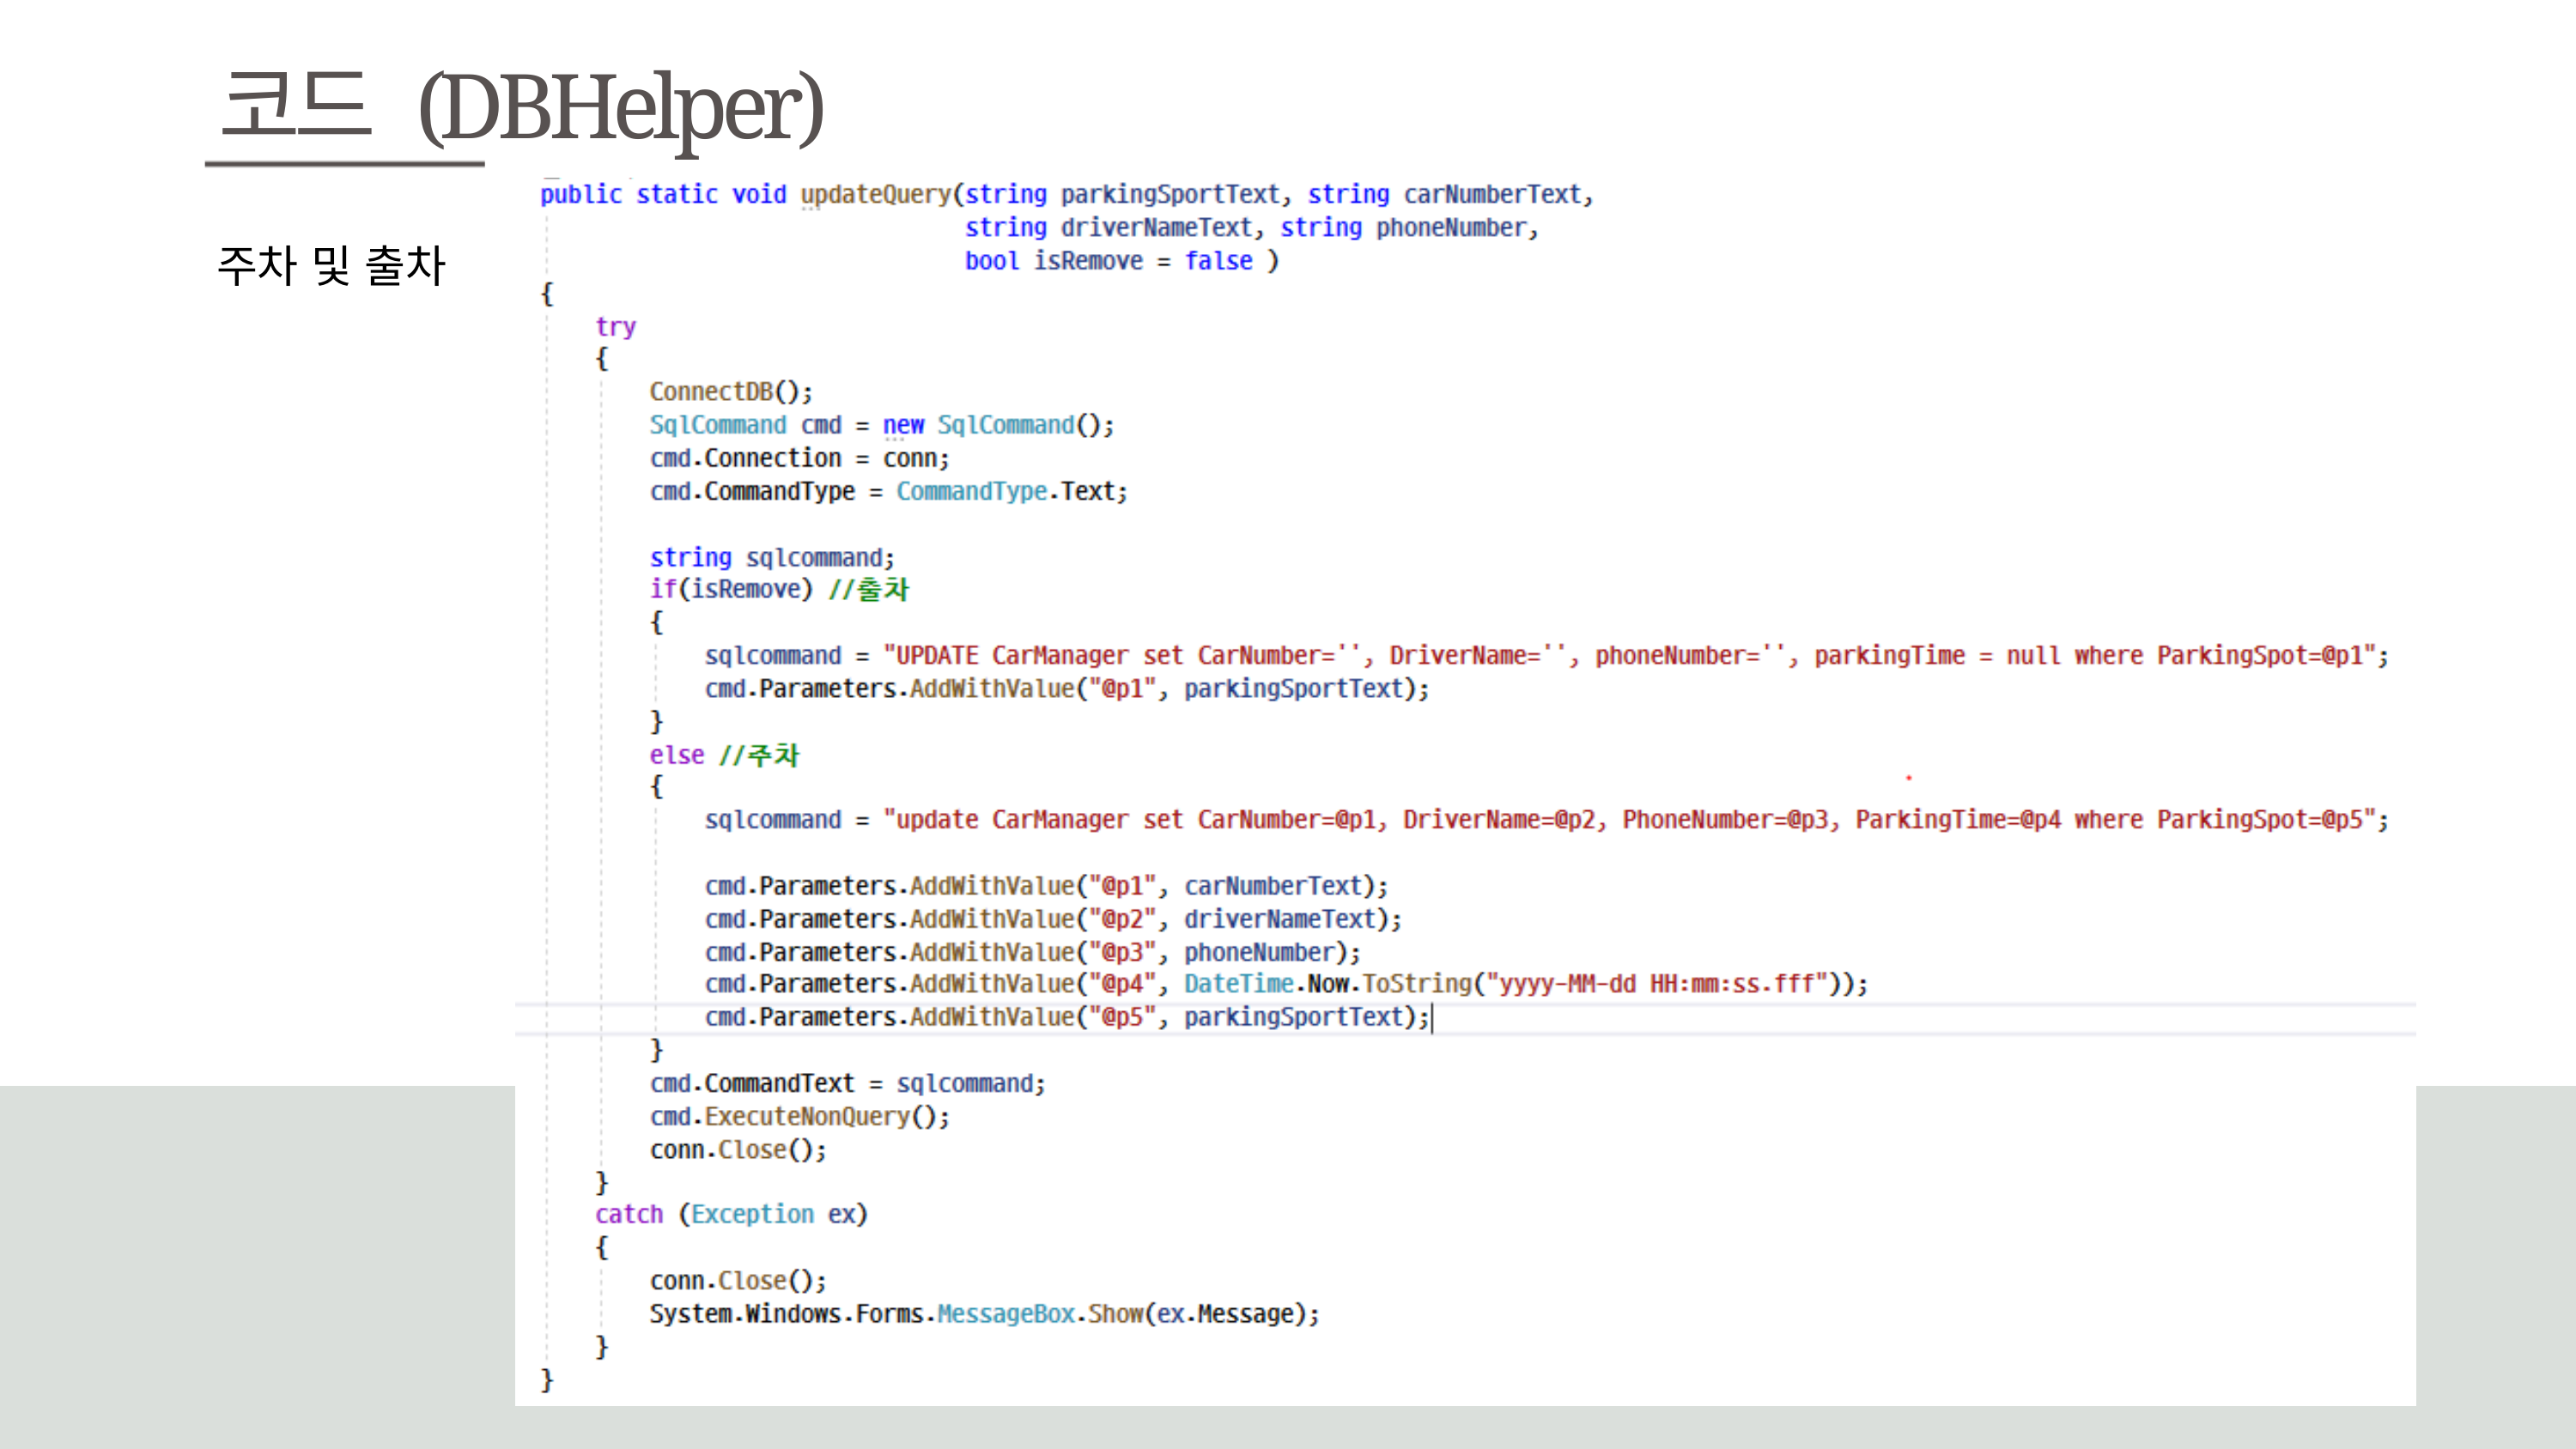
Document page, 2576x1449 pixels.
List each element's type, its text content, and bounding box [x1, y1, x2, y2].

picture [514, 178, 2416, 1406]
text_box 주차 및 출차 [204, 232, 510, 299]
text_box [204, 154, 485, 175]
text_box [0, 1085, 2576, 1449]
text_box 코드 (DBHelper) [205, 42, 1522, 163]
